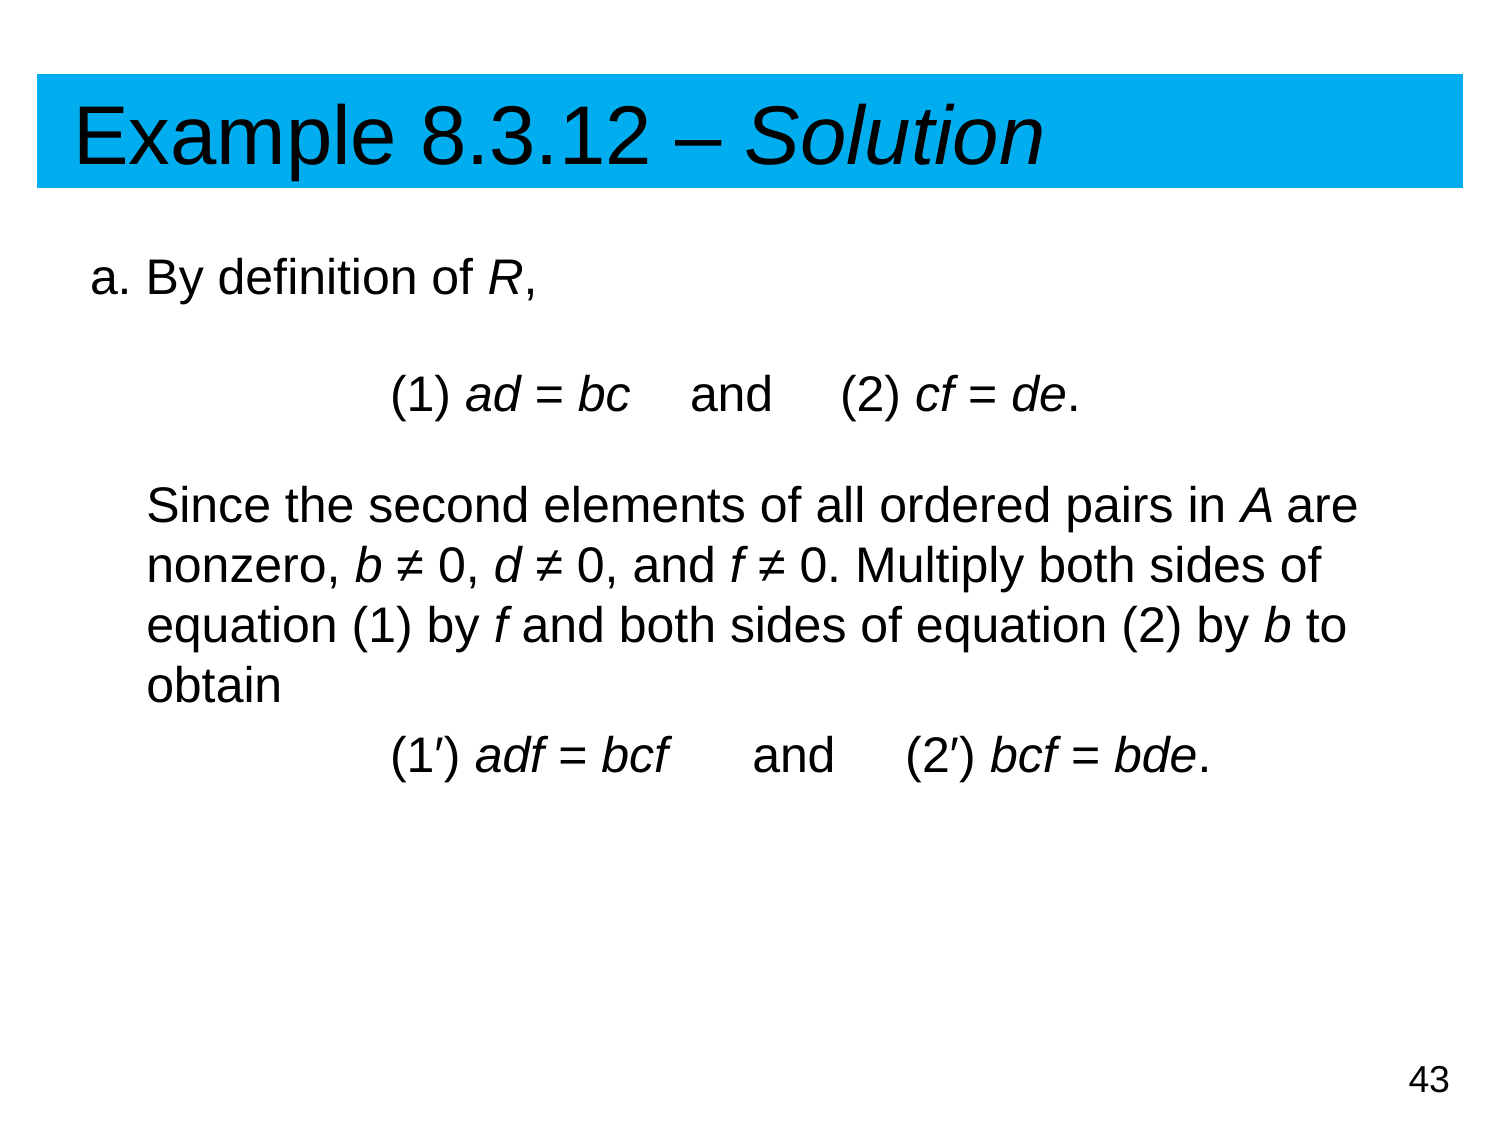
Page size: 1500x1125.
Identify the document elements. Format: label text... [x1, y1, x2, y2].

title Example 8.3.12 – Solution [58, 37, 1408, 225]
list a. By definition of R, (1) ad = bc and (2) cf = de. Since the second elements of all ordered pairs in A are nonzero, b ≠ 0, d ≠ 0, and f ≠ 0. Multiply both sides of equation (1) by f and both sides of equation (2) by b to obtain (1′) adf = bcf and (2′) bcf = bde. [75, 237, 1425, 850]
